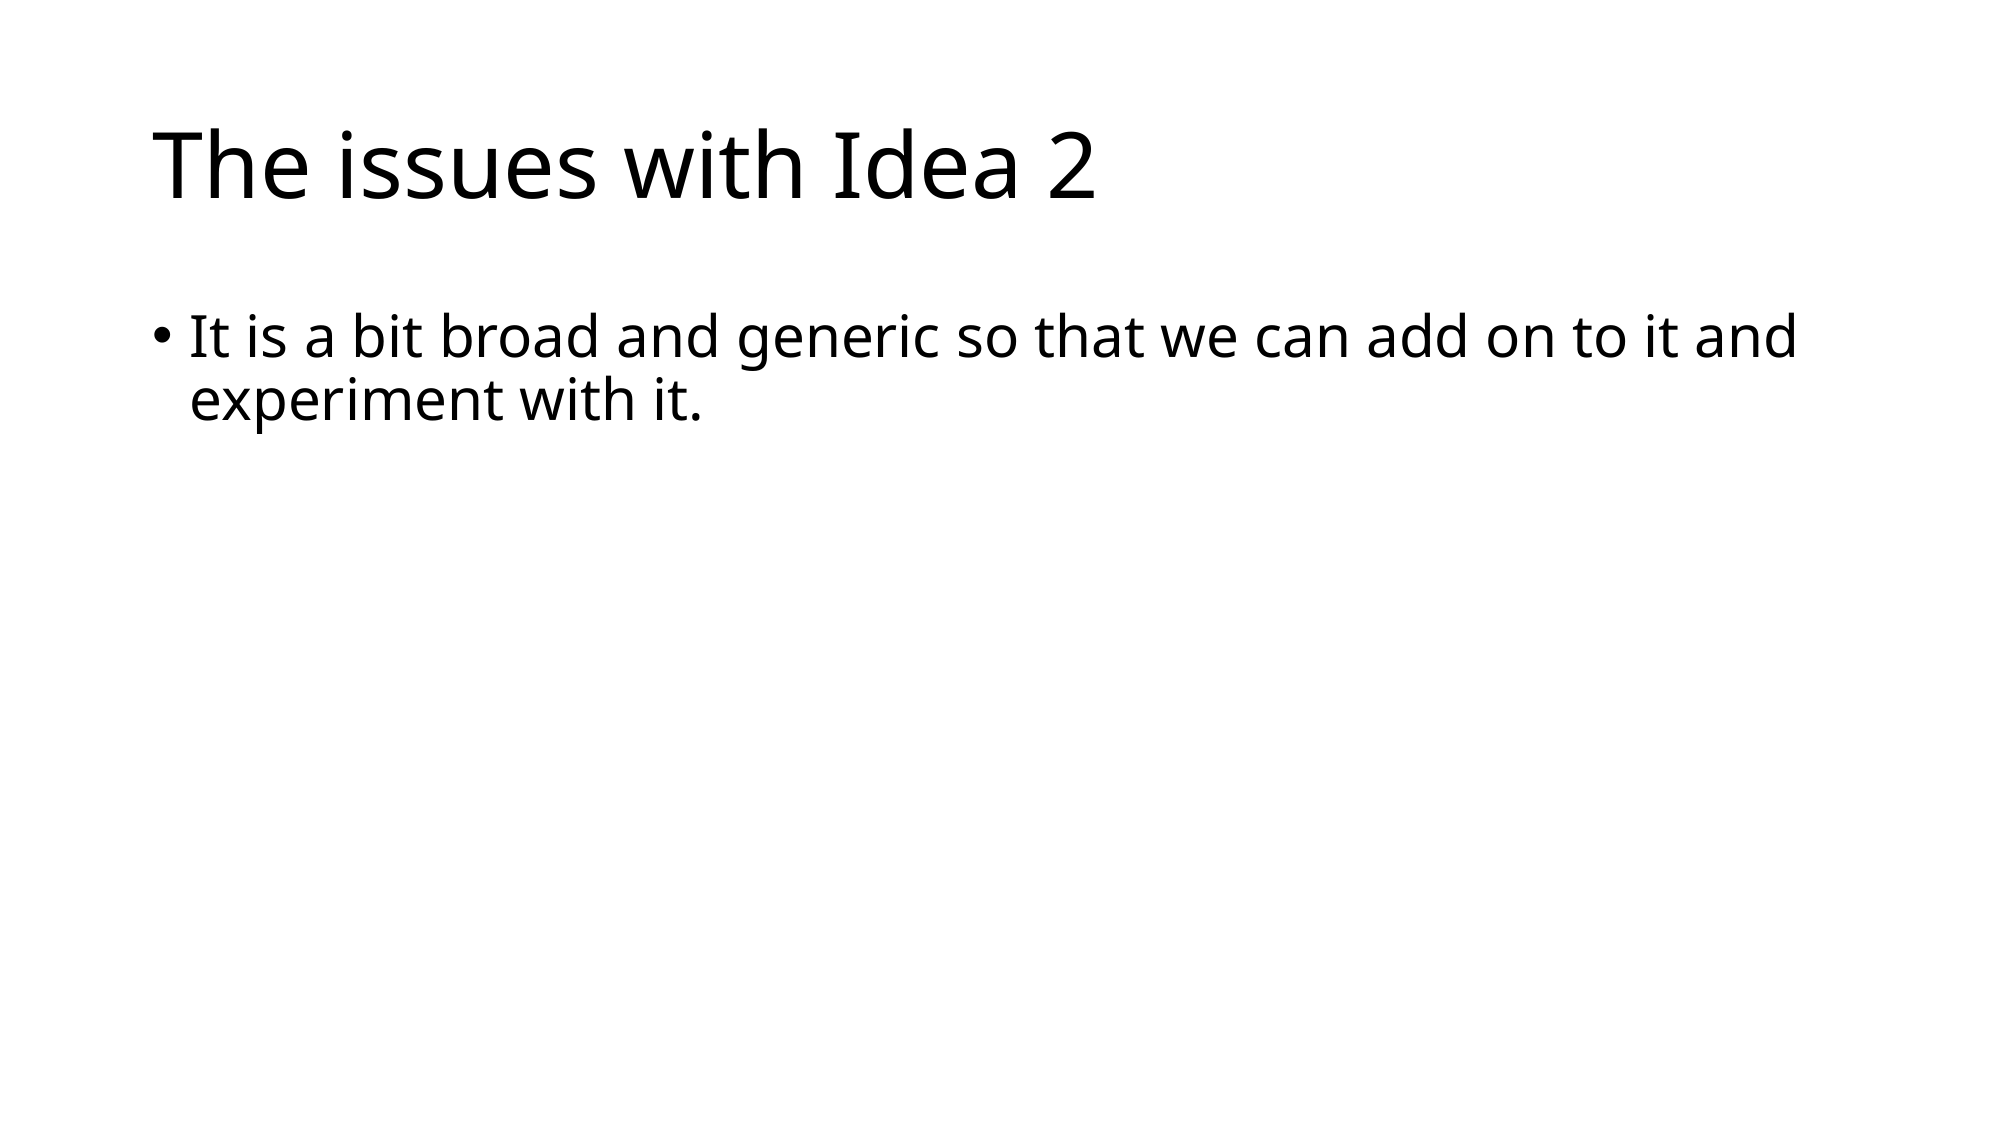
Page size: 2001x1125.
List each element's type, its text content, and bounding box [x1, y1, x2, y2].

title The issues with Idea 2 [137, 59, 1863, 278]
list It is a bit broad and generic so that we can add on to it and experiment with it. [137, 299, 1863, 1014]
